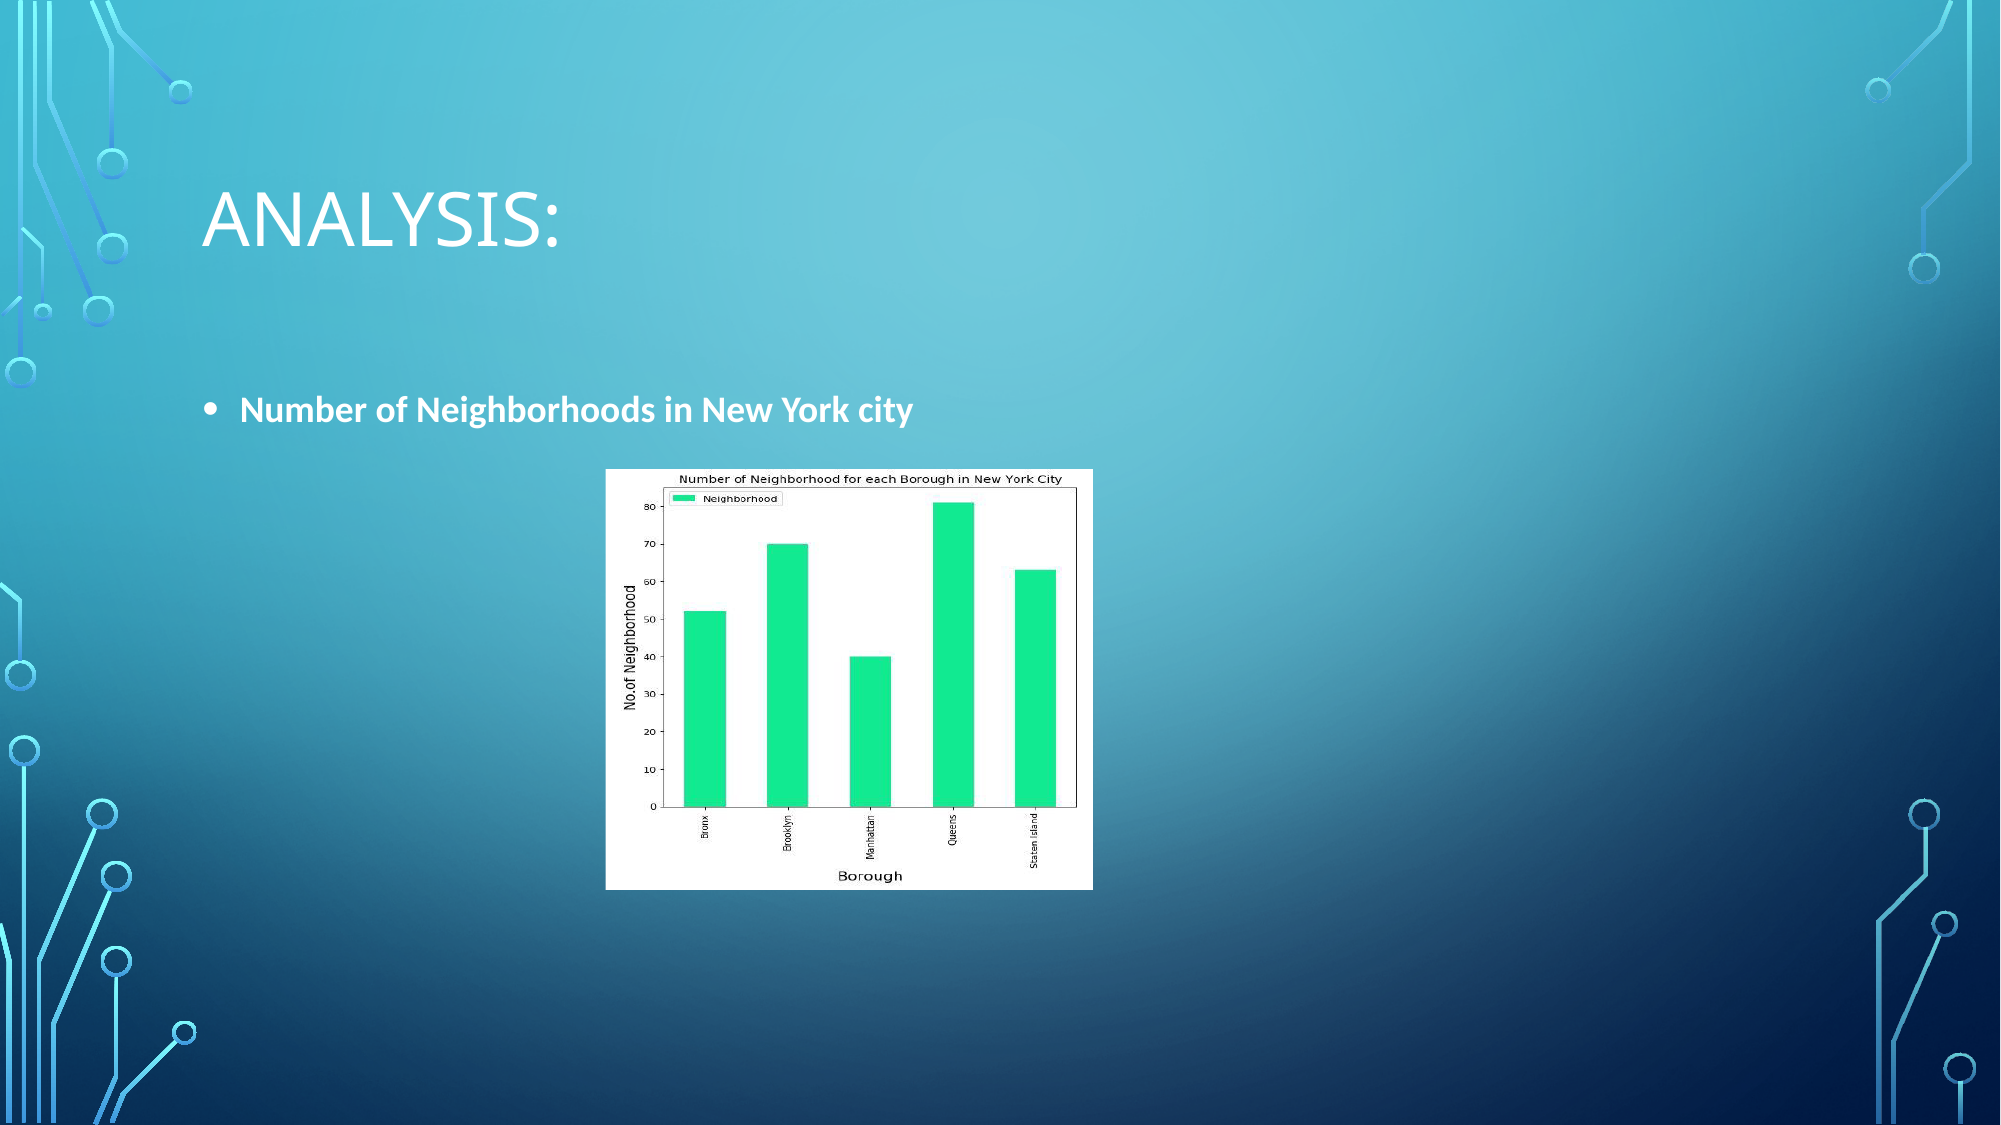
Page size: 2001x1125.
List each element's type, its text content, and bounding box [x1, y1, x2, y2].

picture [605, 469, 1094, 890]
list Number of Neighborhoods in New York city [187, 369, 1813, 950]
title ANALYSIS: [187, 101, 1813, 344]
